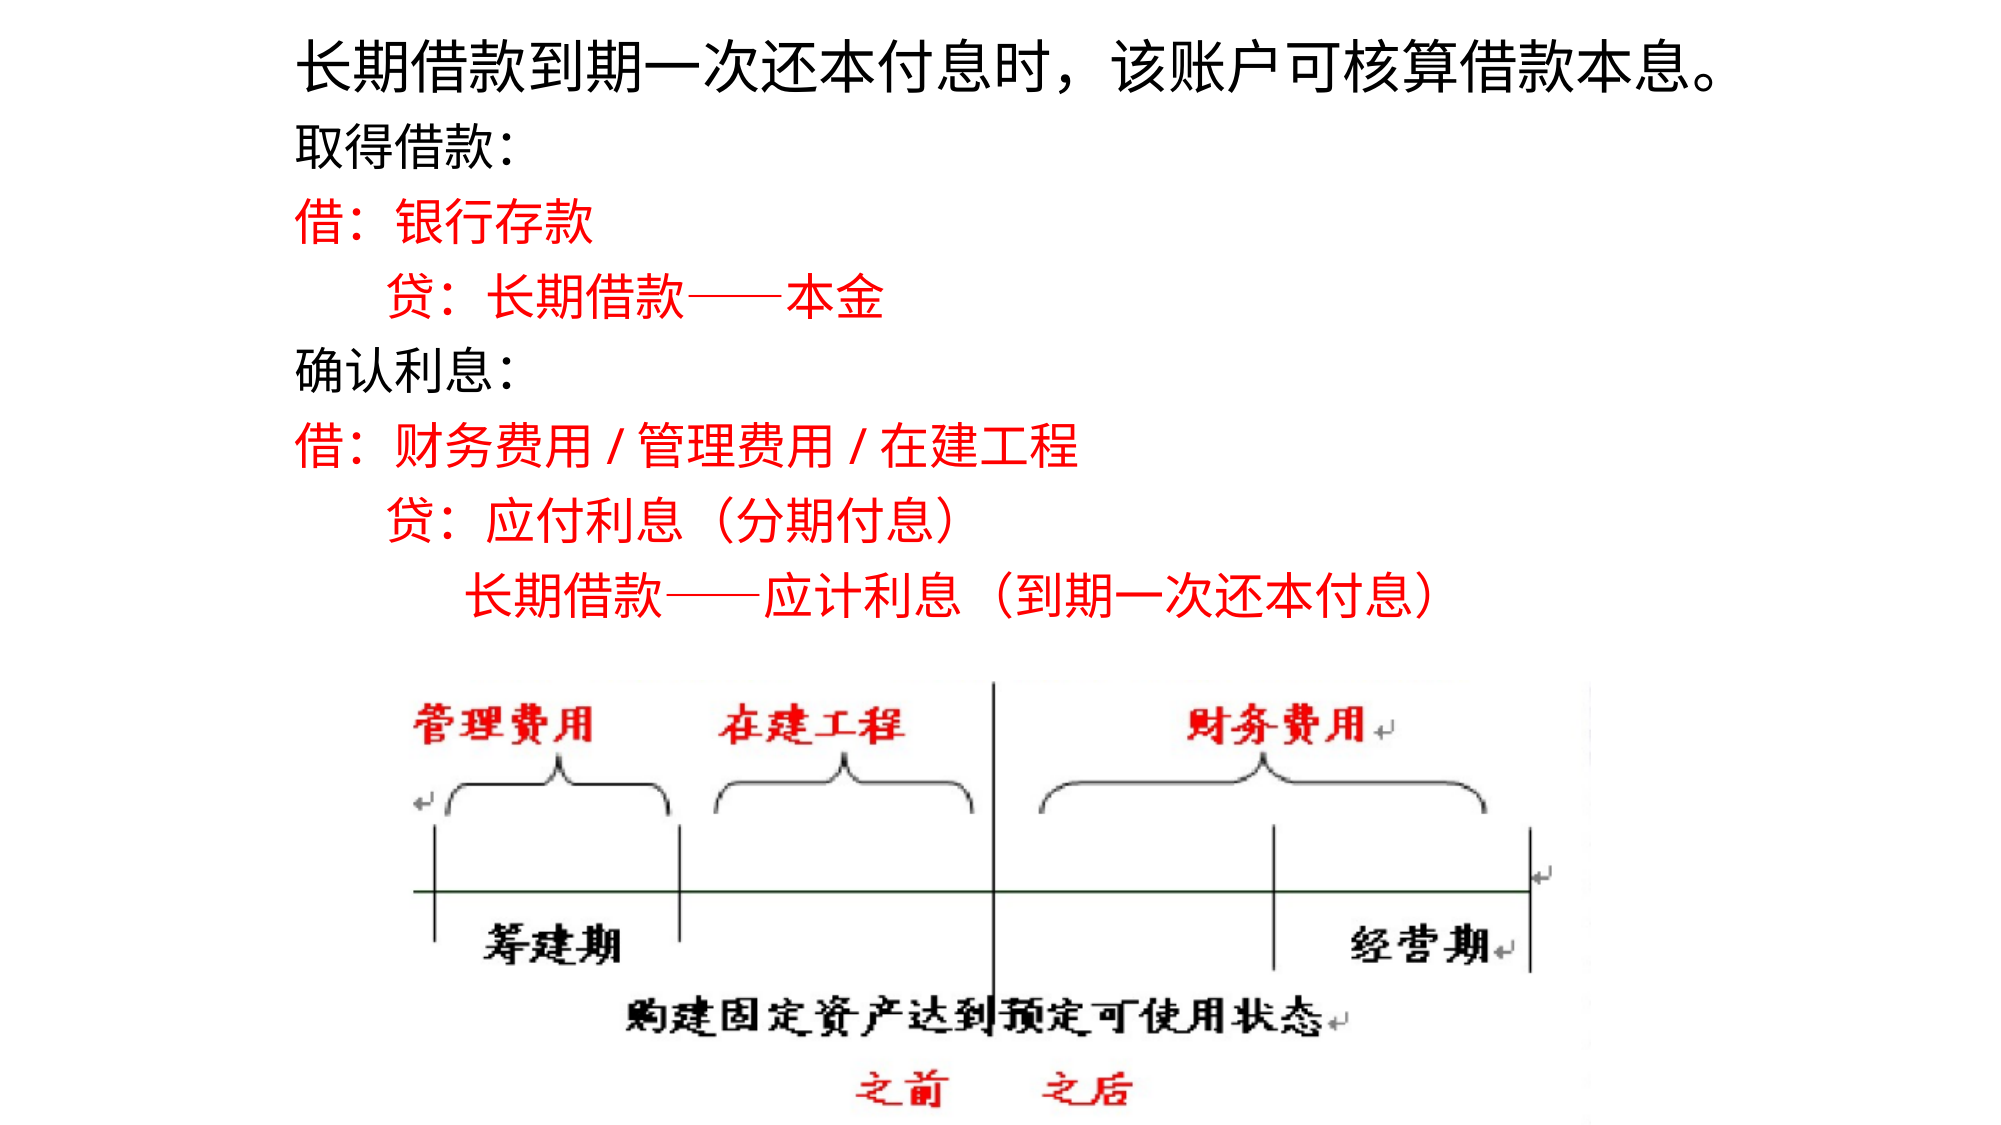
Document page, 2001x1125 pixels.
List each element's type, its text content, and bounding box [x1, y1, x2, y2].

picture [362, 680, 1591, 1125]
list 长期借款到期一次还本付息时，该账户可核算借款本息。 取得借款： 借：银行存款 贷：长期借款——本金 确认利息： 借：财务费用/管理费用/在建工程 贷：应付利息（分期付息） 长期借款——应计利息（到期一次还本付息） [279, 31, 1721, 775]
